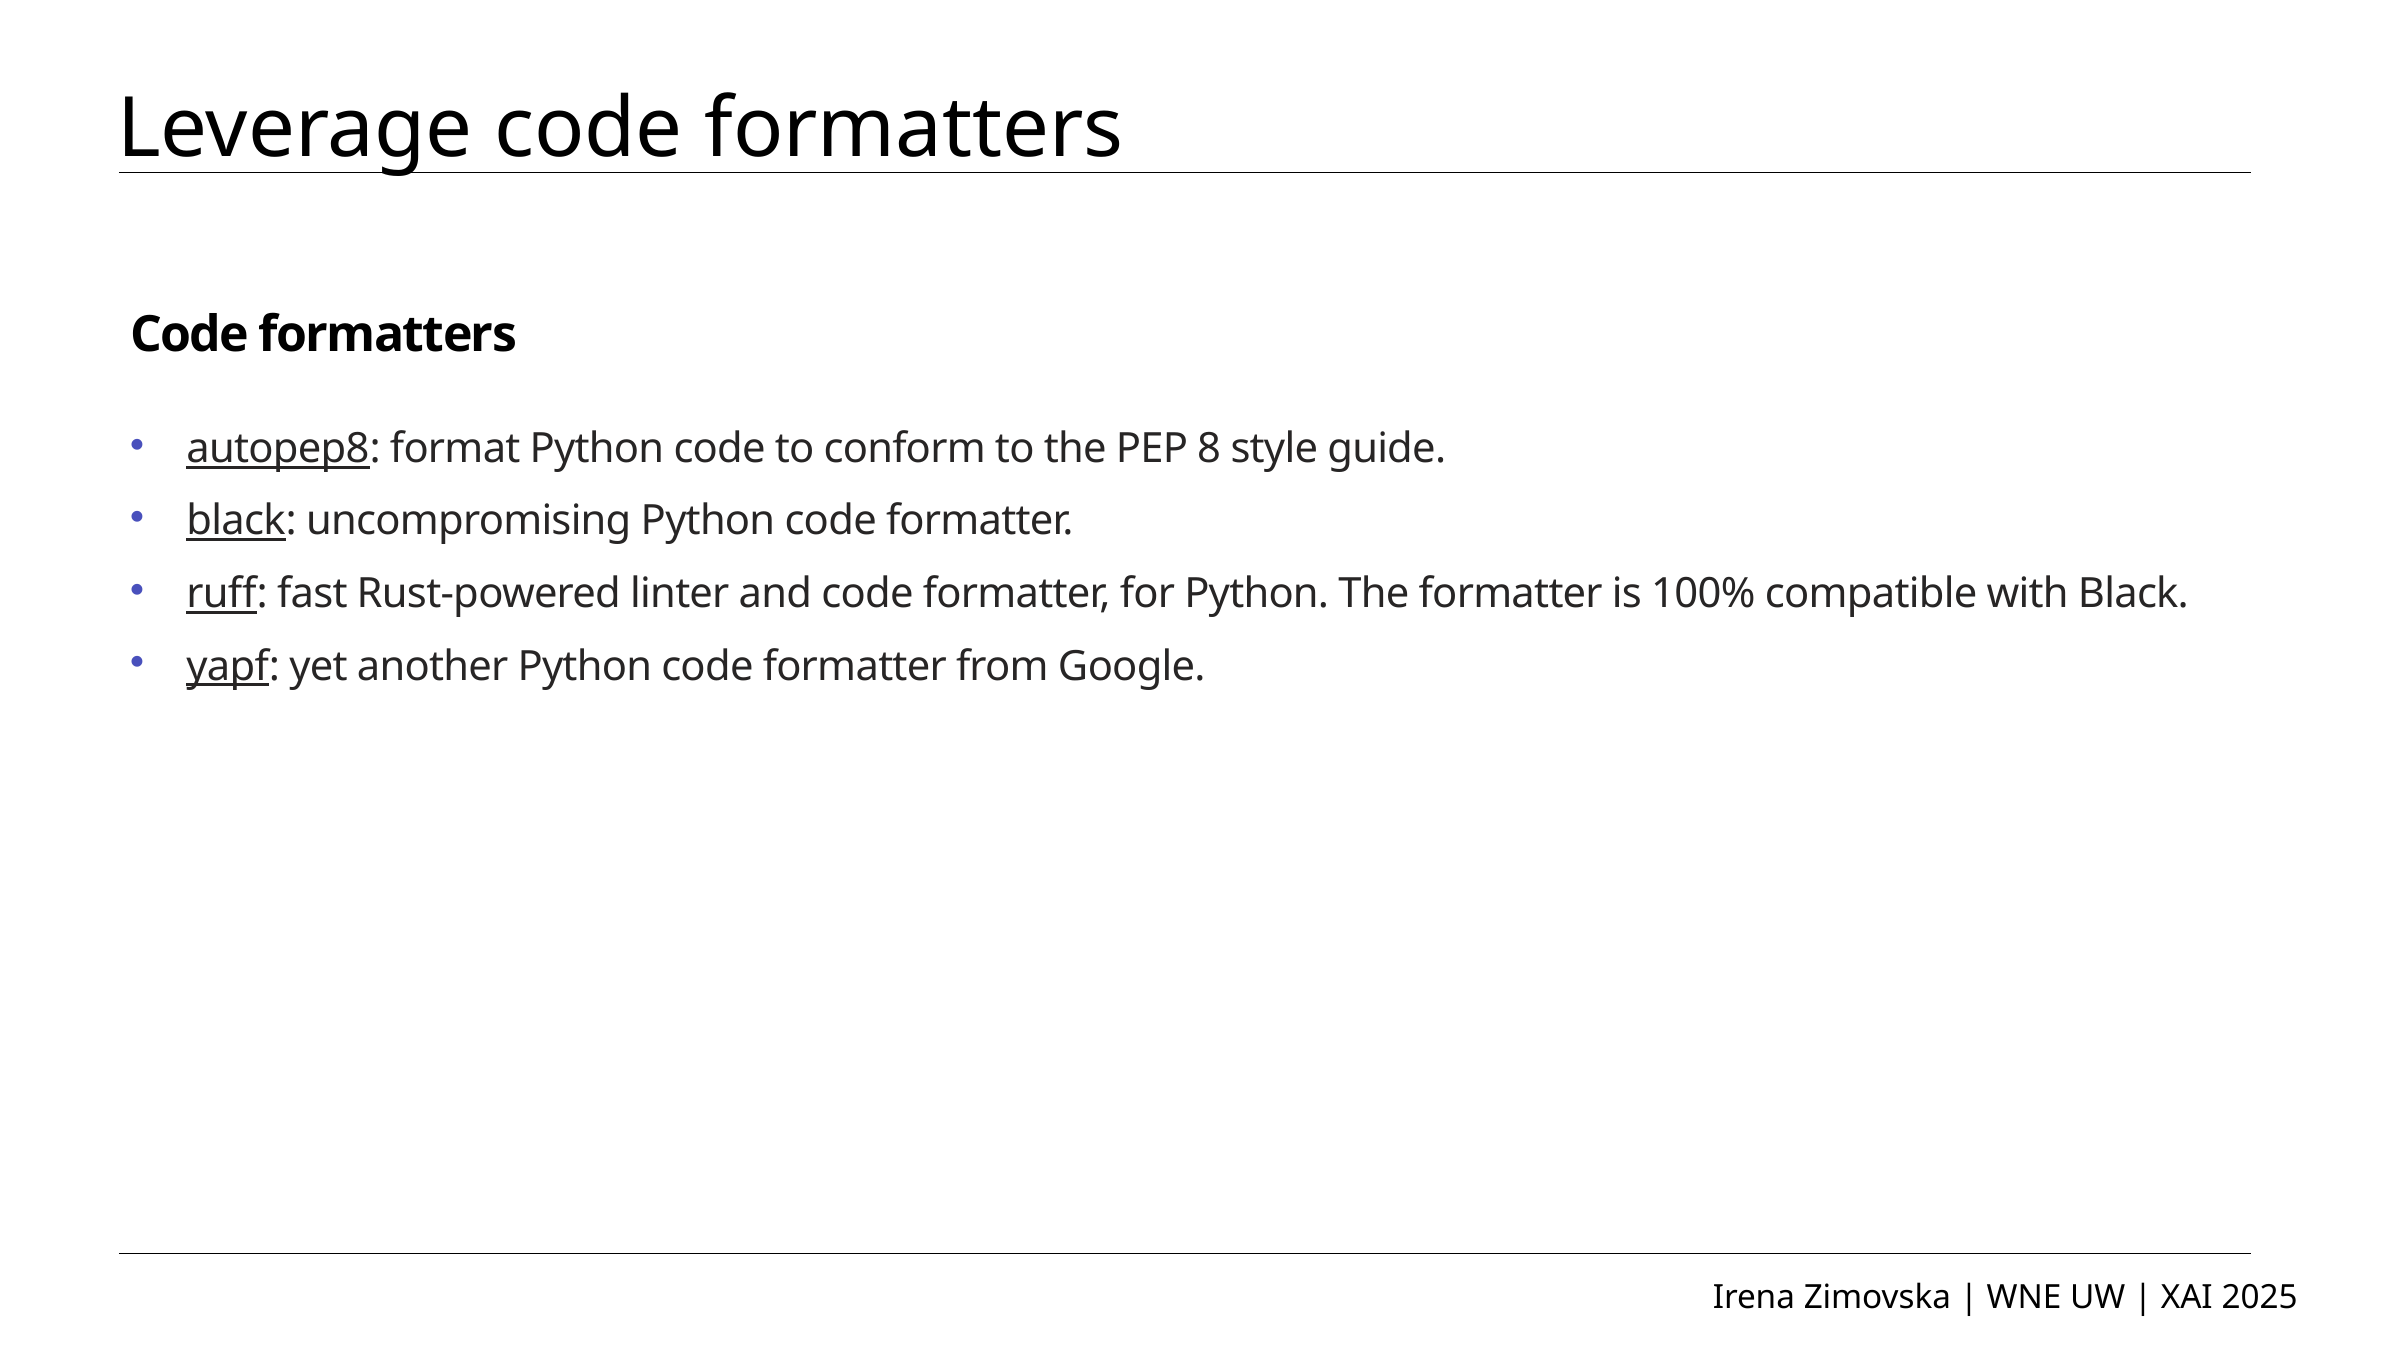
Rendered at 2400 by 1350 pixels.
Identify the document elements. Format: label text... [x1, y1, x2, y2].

text_box Irena Zimovska | WNE UW | XAI 2025 [1712, 1275, 2400, 1316]
text_box yapf: yet another Python code formatter from Google. [130, 636, 2270, 696]
text_box black: uncompromising Python code formatter. [130, 490, 2270, 551]
text_box ruff: fast Rust-powered linter and code formatter, for Python. The formatter is 100% compatible with Black. [130, 563, 2270, 623]
text_box Leverage code formatters [117, 62, 2230, 173]
text_box Code formatters [130, 292, 689, 363]
text_box autopep8: format Python code to conform to the PEP 8 style guide. [130, 418, 2270, 478]
